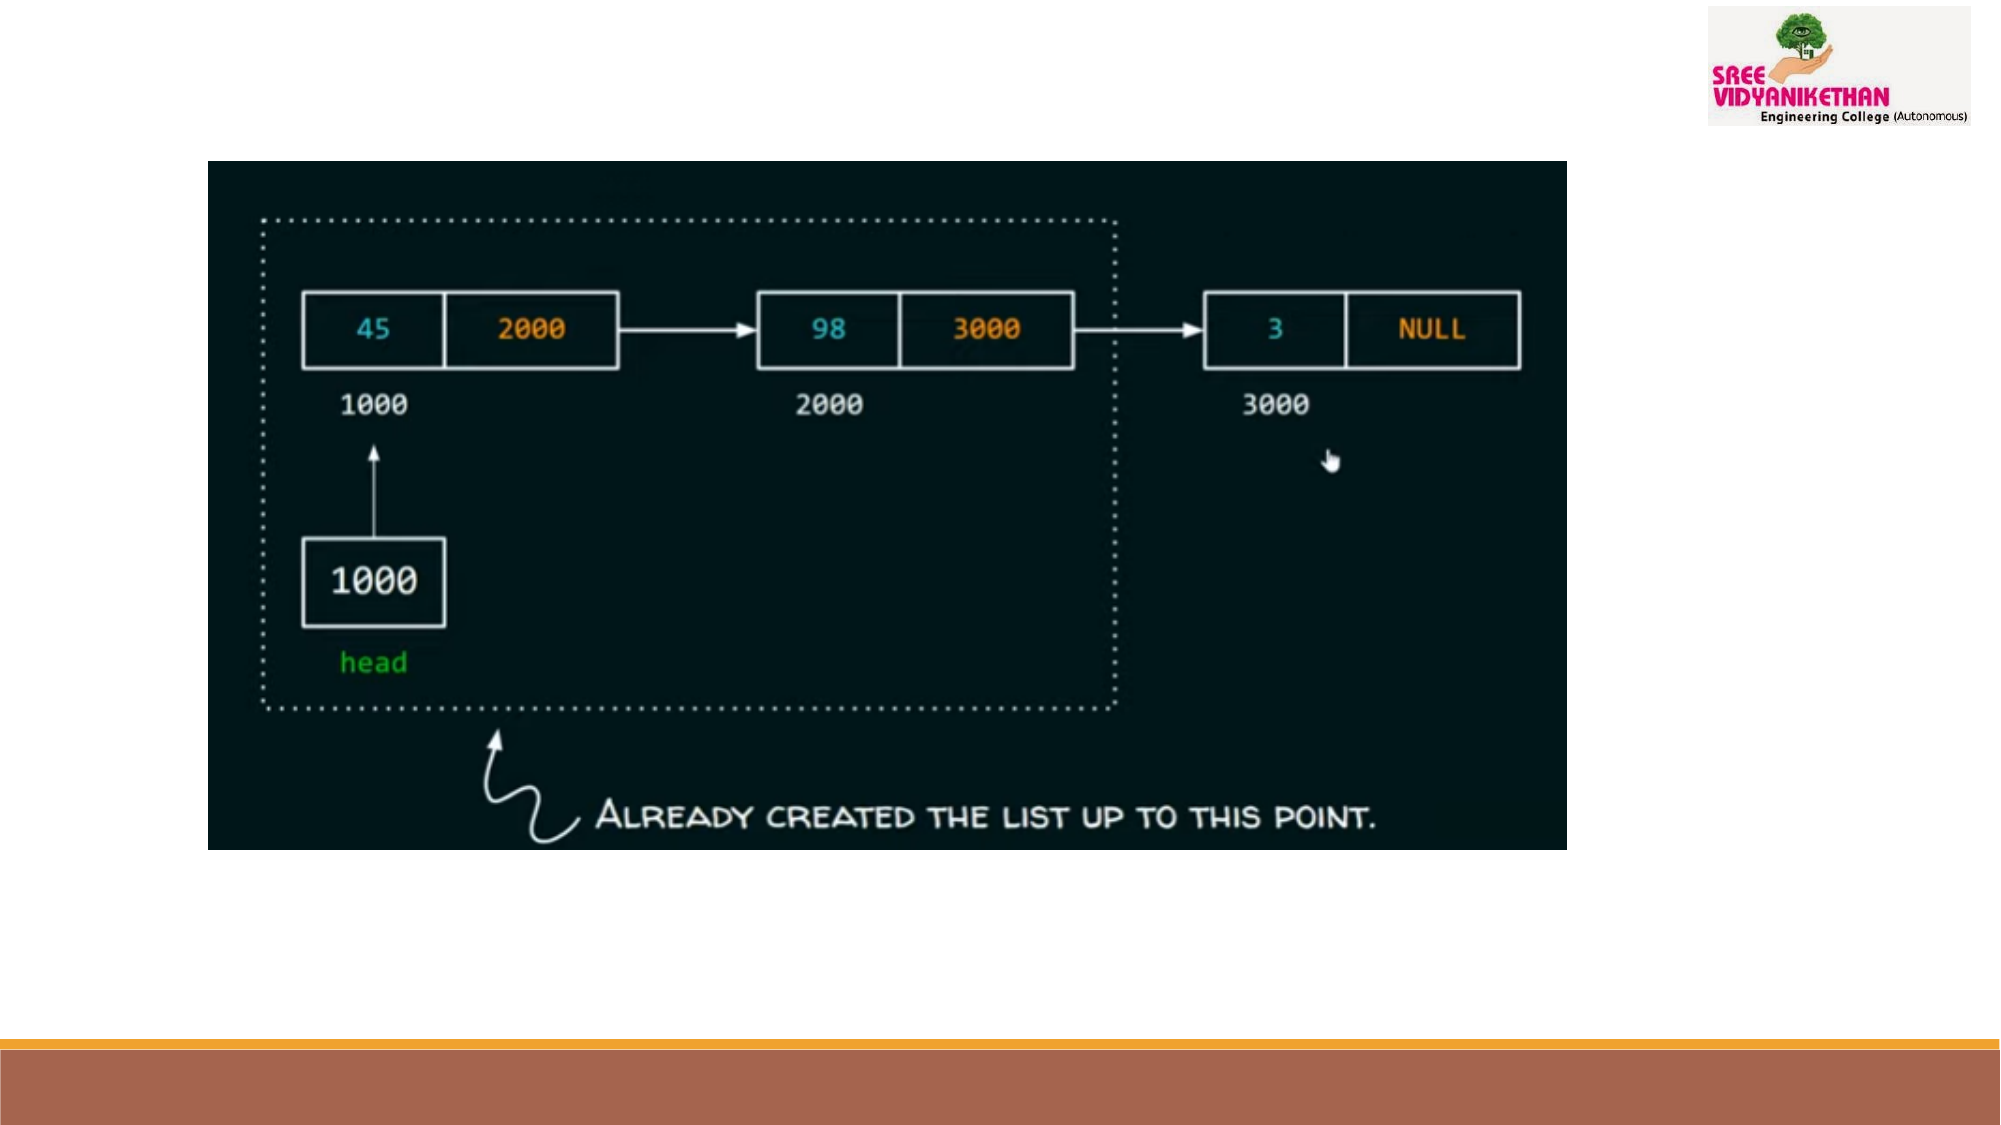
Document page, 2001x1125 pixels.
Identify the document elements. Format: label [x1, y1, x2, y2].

picture [1708, 6, 1971, 126]
picture [208, 161, 1567, 850]
